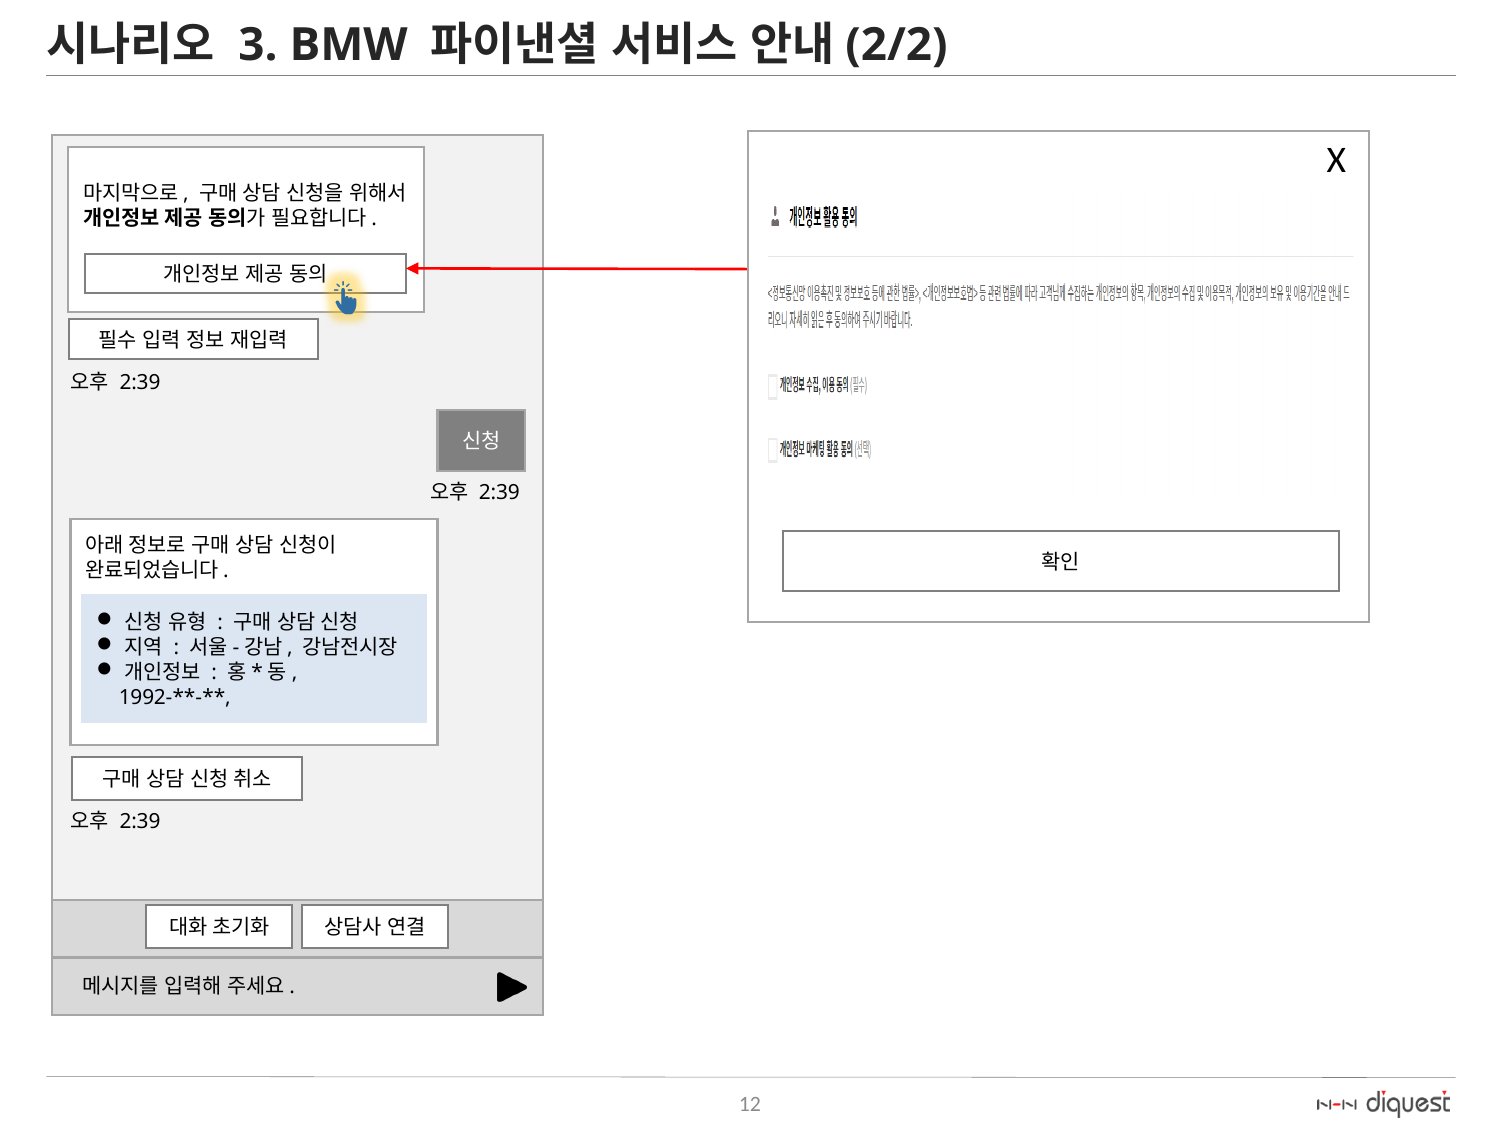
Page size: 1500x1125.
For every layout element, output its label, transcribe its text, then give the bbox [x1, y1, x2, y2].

text_box 구매 상담 신청 취소 [71, 756, 303, 801]
text_box 오후 2:39 [55, 803, 190, 836]
text_box 오후 2:39 [401, 475, 536, 508]
picture [497, 972, 527, 1002]
picture [762, 189, 1359, 500]
text_box [51, 899, 544, 958]
slide_number 12 [581, 1086, 919, 1119]
text_box [51, 134, 544, 899]
text_box 시나리오 3. BMW 파이낸셜 서비스 안내(2/2) [31, 13, 1500, 80]
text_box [747, 127, 1458, 623]
text_box 아래 정보로 구매 상담 신청이 완료되었습니다. [69, 518, 439, 746]
picture [327, 280, 363, 315]
text_box 신청 [436, 409, 526, 472]
text_box 신청 유형 : 구매 상담 신청 지역 : 서울-강남, 강남전시장 개인정보 : 홍*동, 1992-**-**, [81, 594, 427, 723]
text_box [51, 958, 544, 1016]
text_box 메시지를 입력해 주세요. [68, 965, 310, 1006]
text_box 필수 입력 정보 재입력 [68, 318, 319, 360]
text_box 개인정보 제공 동의 [84, 253, 407, 294]
text_box 오후 2:39 [55, 364, 190, 397]
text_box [146, 904, 448, 949]
picture [1317, 1087, 1450, 1118]
text_box 마지막으로, 구매 상담 신청을 위해서 개인정보 제공 동의가 필요합니다. [67, 146, 425, 313]
